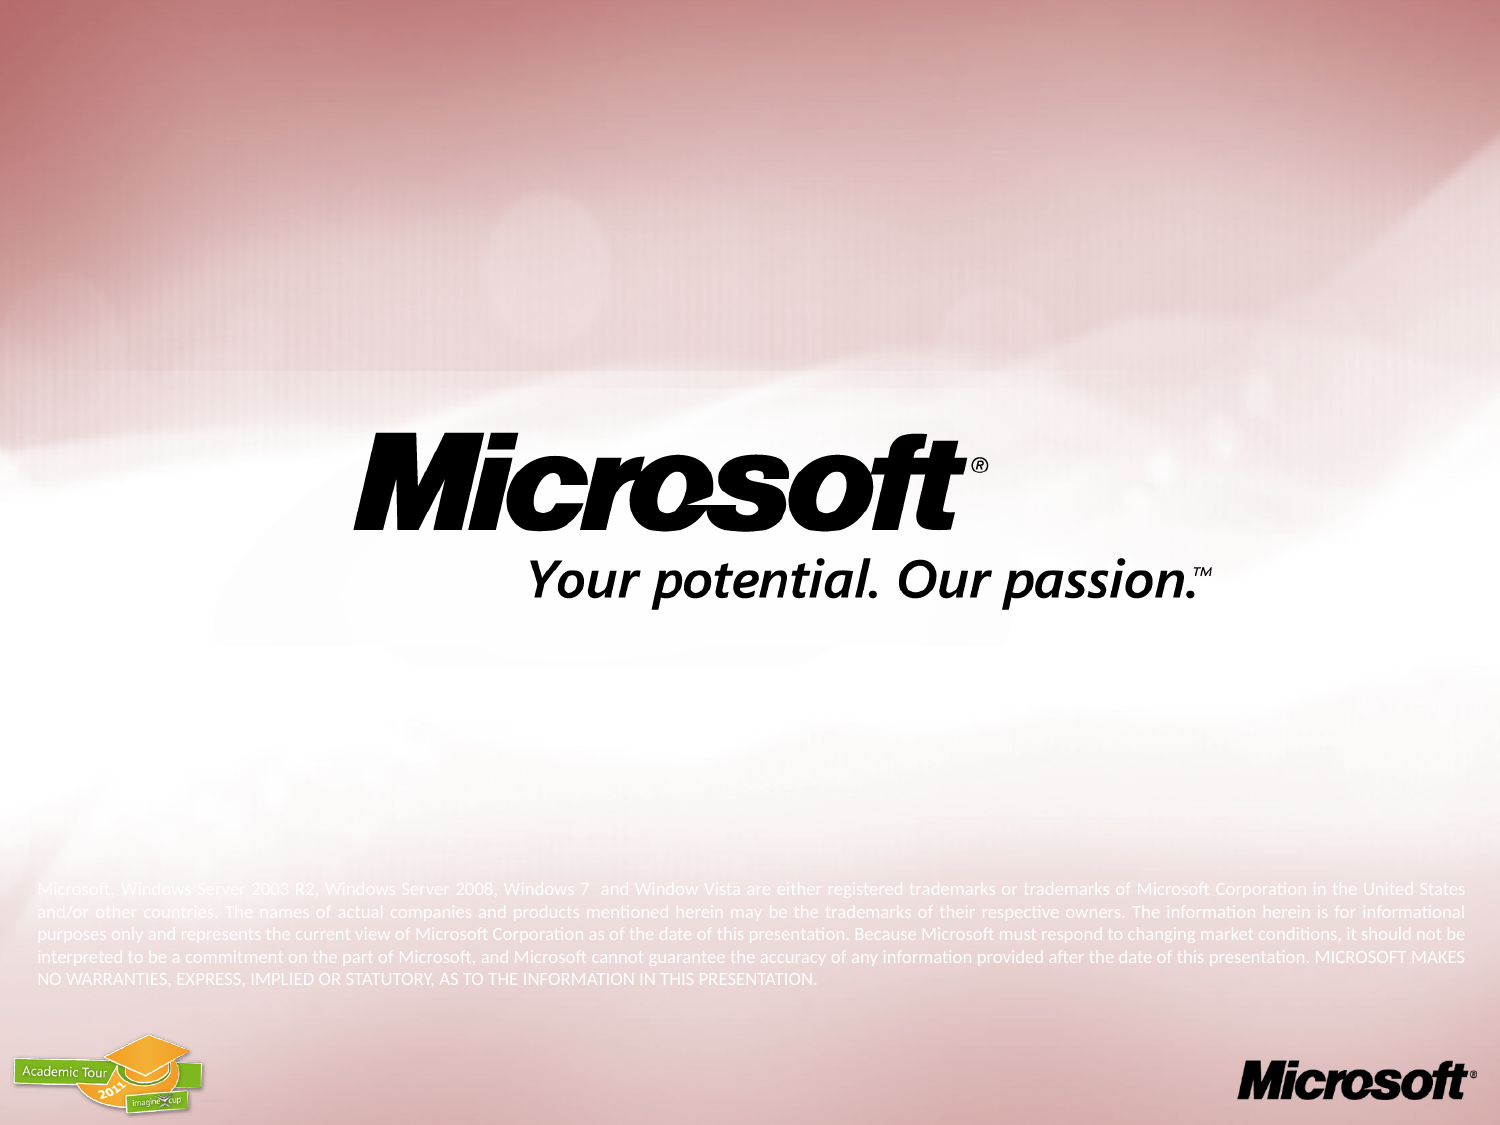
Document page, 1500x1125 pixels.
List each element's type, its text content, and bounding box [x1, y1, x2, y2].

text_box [22, 371, 1480, 667]
picture [1237, 1060, 1477, 1100]
picture [6, 1026, 225, 1121]
text_box Microsoft, Windows Server 2003 R2, Windows Server 2008, Windows 7 and Window Vista are either registered trademarks or trademarks of Microsoft Corporation in the United States and/or other countries. The names of actual companies and products mentioned herein may be the trademarks of their respective owners. The information herein is for informational purposes only and represents the current view of Microsoft Corporation as of the date of this presentation. Because Microsoft must respond to changing market conditions, it should not be interpreted to be a commitment on the part of Microsoft, and Microsoft cannot guarantee the accuracy of any information provided after the date of this presentation. MICROSOFT MAKES NO WARRANTIES, EXPRESS, IMPLIED OR STATUTORY, AS TO THE INFORMATION IN THIS PRESENTATION. [22, 869, 1480, 997]
